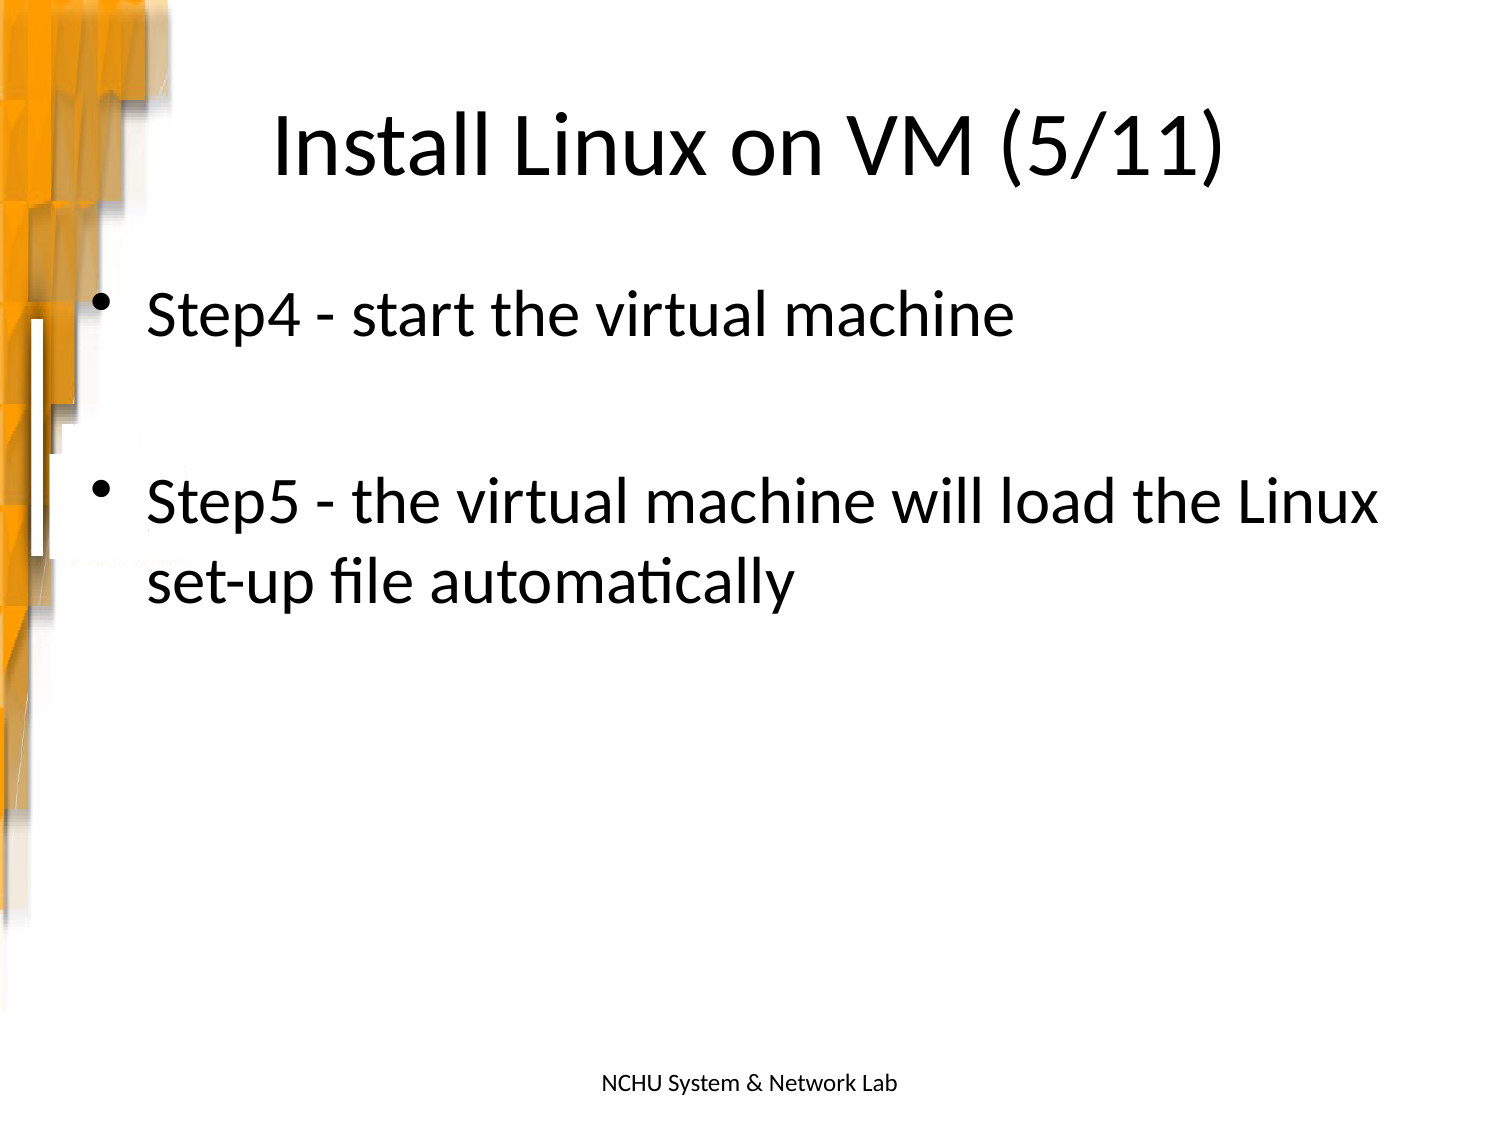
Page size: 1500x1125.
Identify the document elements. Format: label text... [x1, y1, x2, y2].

list Step4 - start the virtual machine Step5 - the virtual machine will load the Linux set-up file automatically [74, 262, 1426, 1006]
footer NCHU System & Network Lab [430, 1058, 1070, 1095]
picture [0, 0, 195, 1012]
title Install Linux on VM (5/11) [74, 44, 1426, 233]
